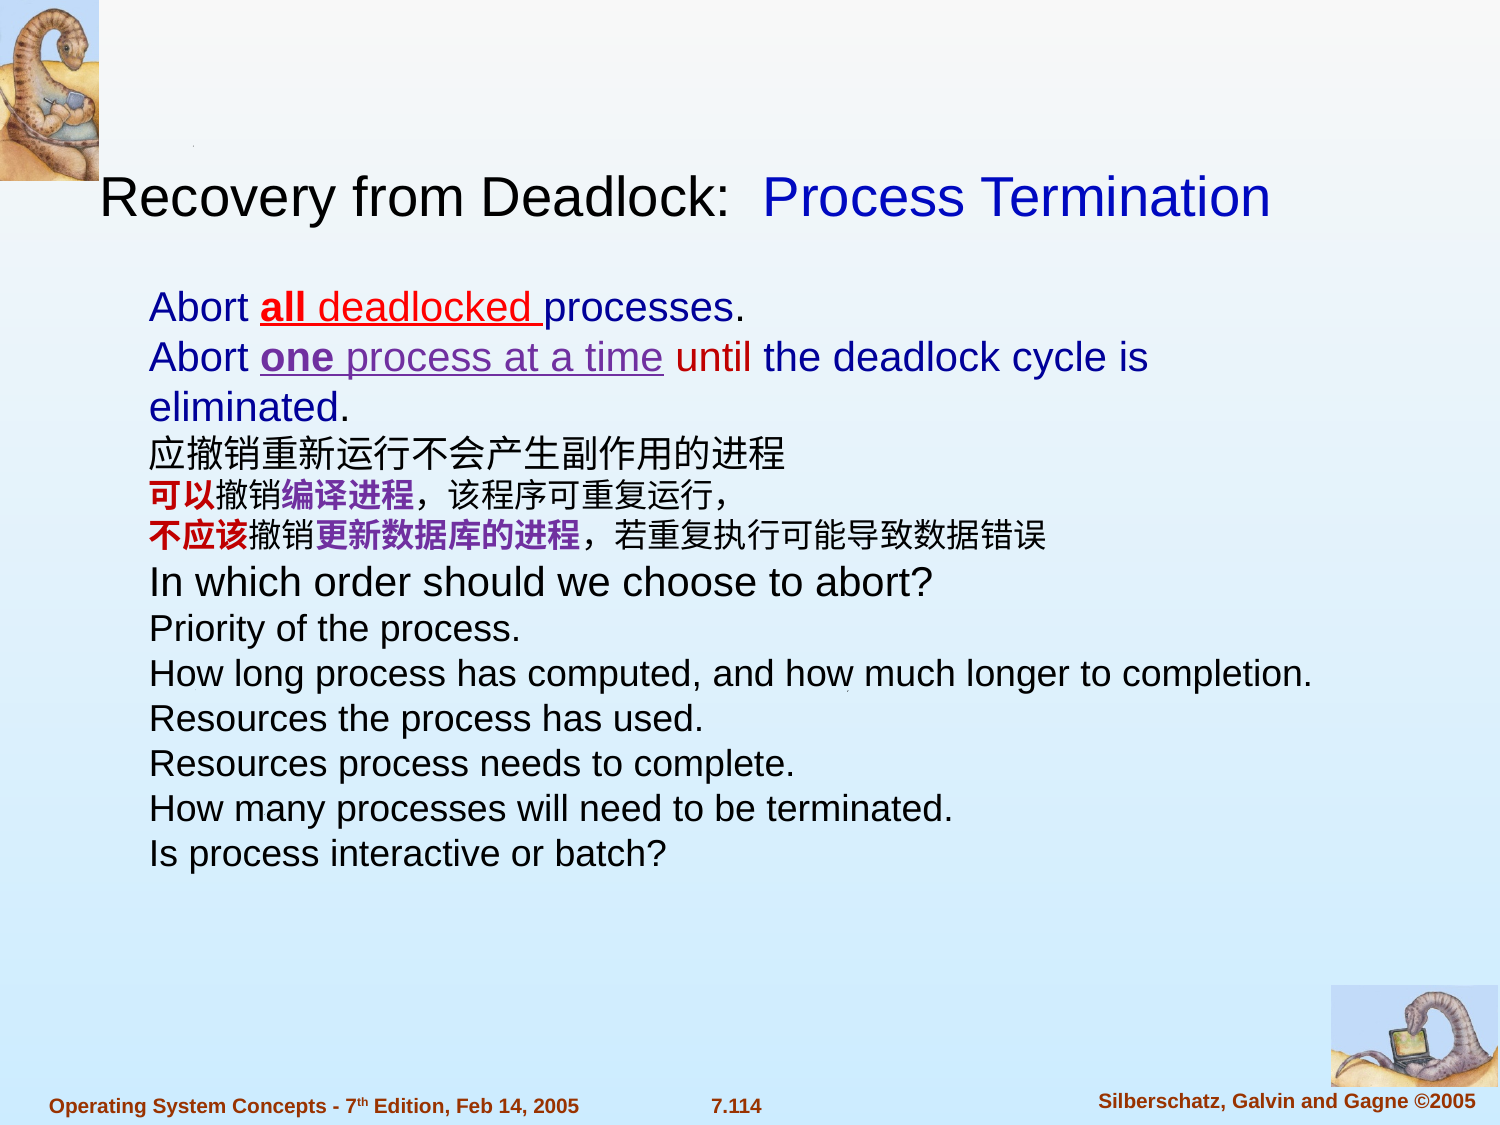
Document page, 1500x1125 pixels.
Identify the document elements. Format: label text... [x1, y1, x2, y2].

picture [0, 0, 99, 181]
title Recovery from Deadlock: Process Termination [84, 159, 1500, 235]
picture [1331, 985, 1498, 1087]
list Abort all deadlocked processes. Abort one process at a time until the deadlock cycle is eliminated. 应撤销重新运行不会产生副作用的进程 可以撤销编译进程，该程序可重复运行， 不应该撤销更新数据库的进程，若重复执行可能导致数据错误 In which order should we choose to abort? Priority of the process. How long process has computed, and how much longer to completion. Resources the process has used. Resources process needs to complete. How many processes will need to be terminated. Is process interactive or batch? [133, 271, 1369, 1031]
